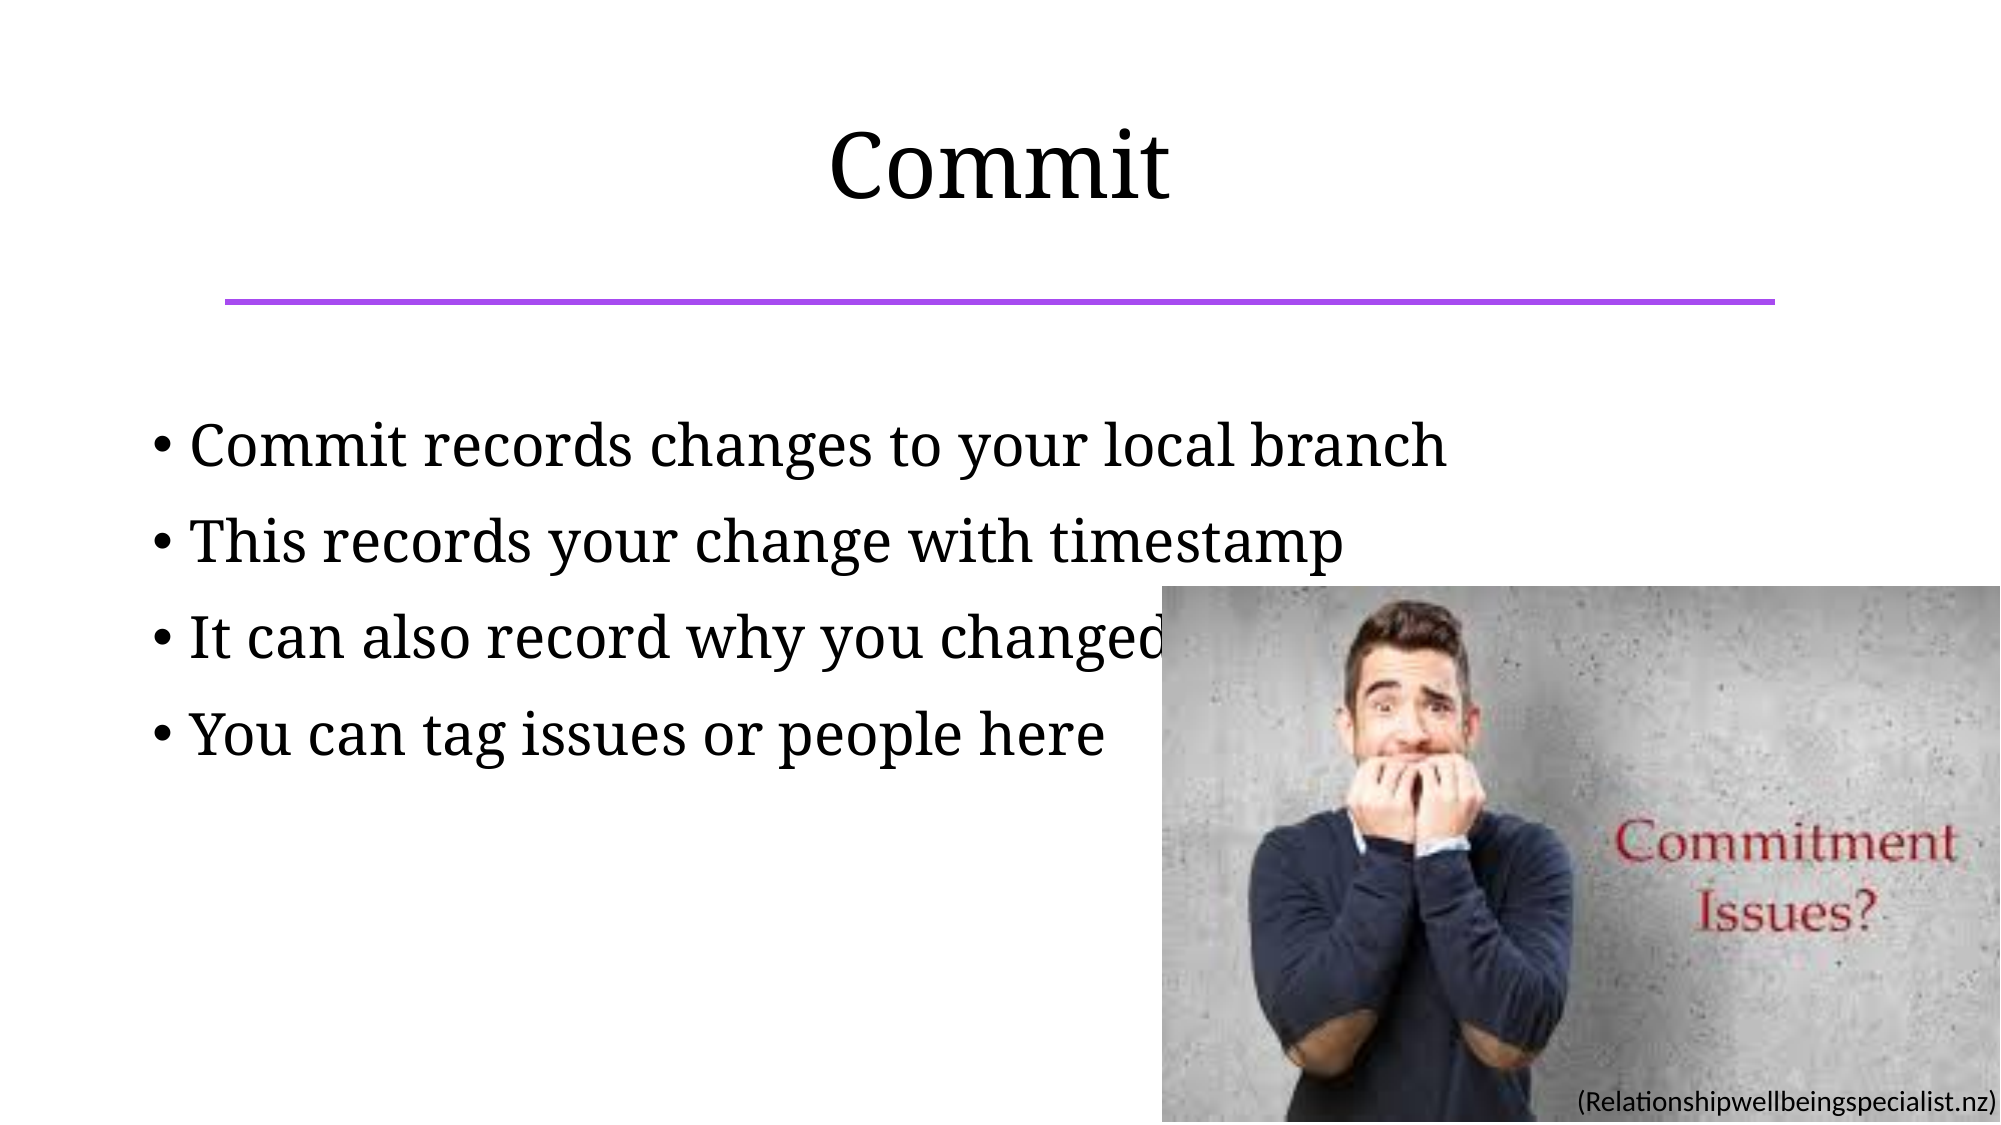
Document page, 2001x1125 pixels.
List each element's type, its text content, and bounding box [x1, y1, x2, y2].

picture [1161, 586, 2000, 1122]
title Commit [137, 59, 1863, 278]
list Commit records changes to your local branch This records your change with timestamp It can also record why you changed it You can tag issues or people here [137, 408, 1863, 1122]
